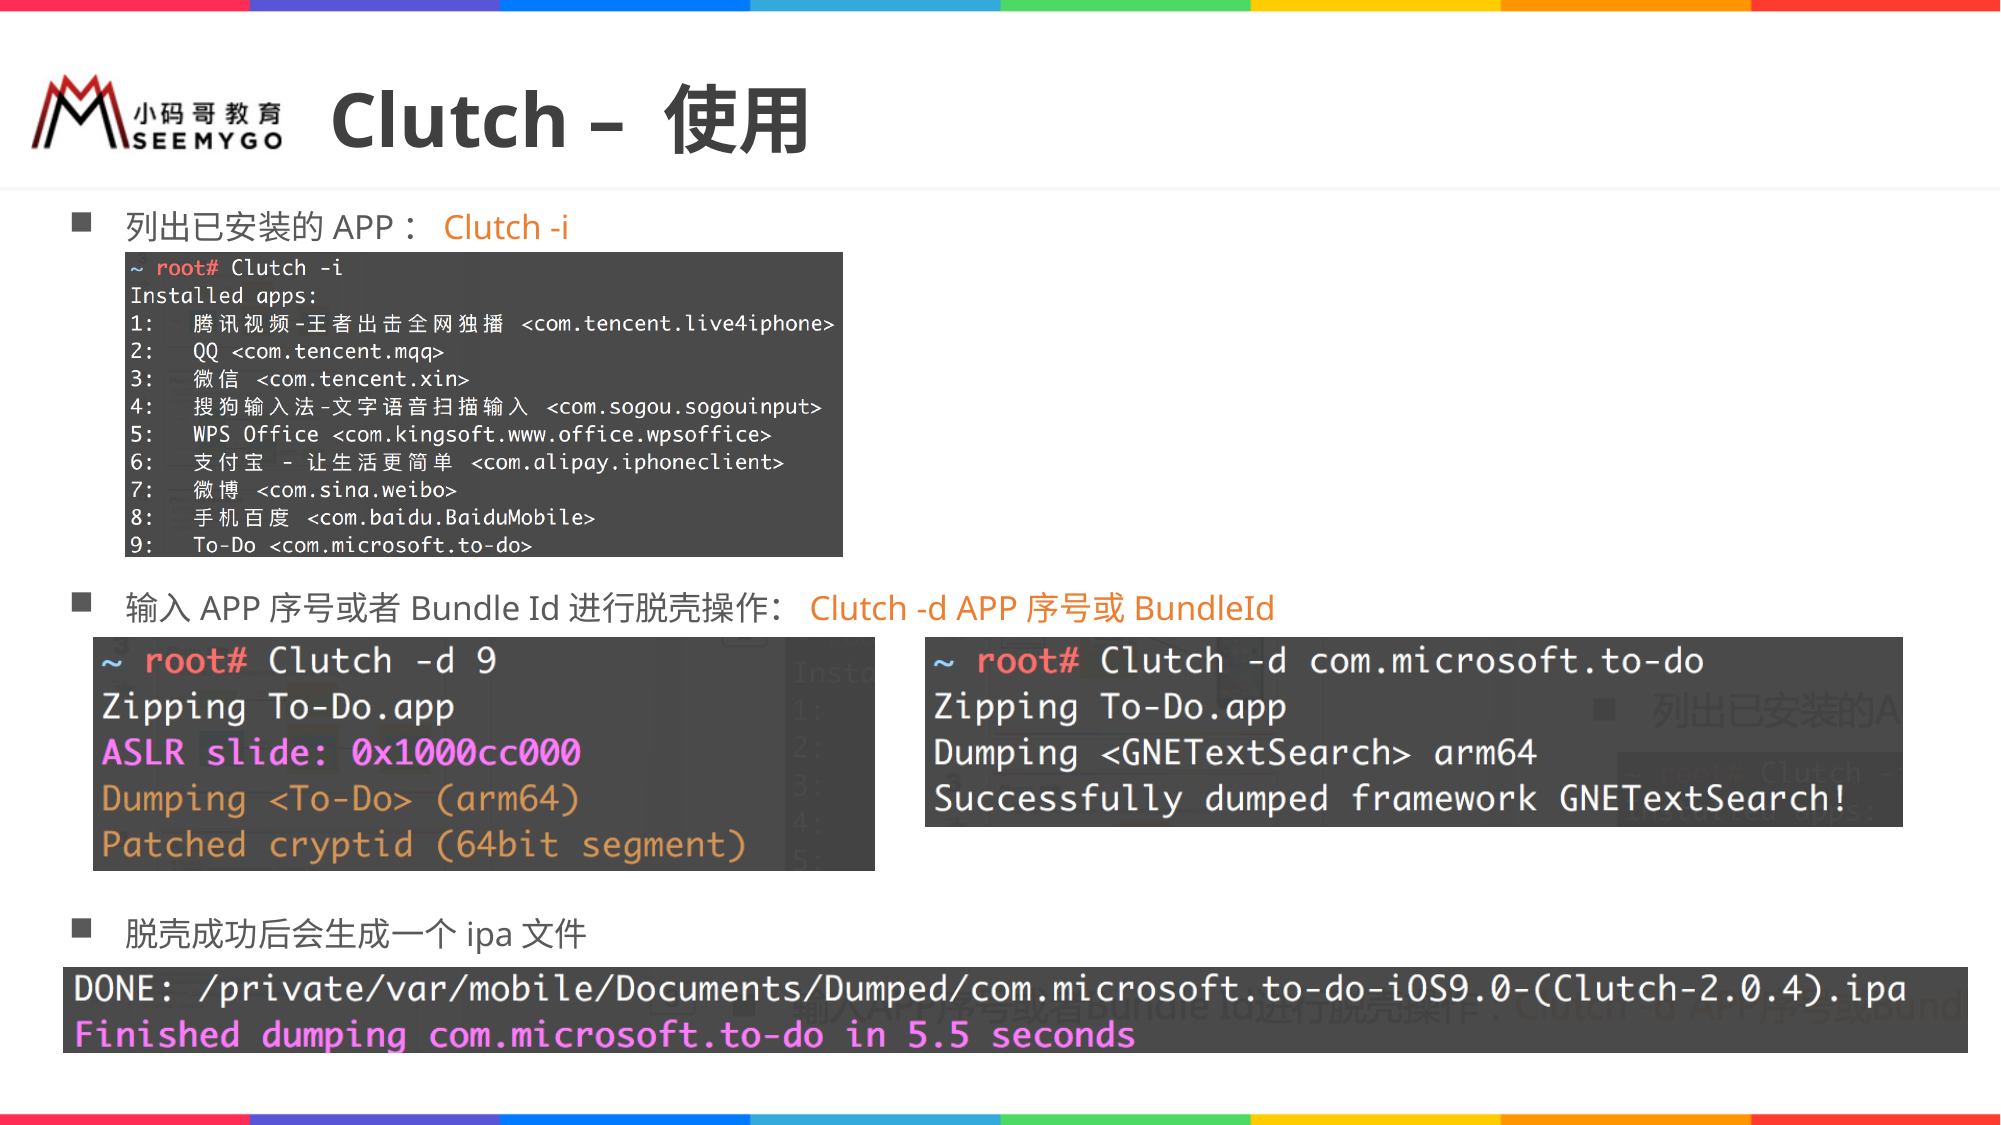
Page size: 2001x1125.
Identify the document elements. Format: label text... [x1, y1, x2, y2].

text_box 输入APP序号或者Bundle Id进行脱壳操作：Clutch -d APP序号或BundleId [54, 573, 1942, 637]
text_box 脱壳成功后会生成一个ipa文件 [54, 899, 1942, 963]
title Clutch – 使用 [314, 64, 1968, 182]
picture [0, 0, 2001, 1125]
text_box 列出已安装的APP：Clutch -i [54, 193, 1942, 257]
